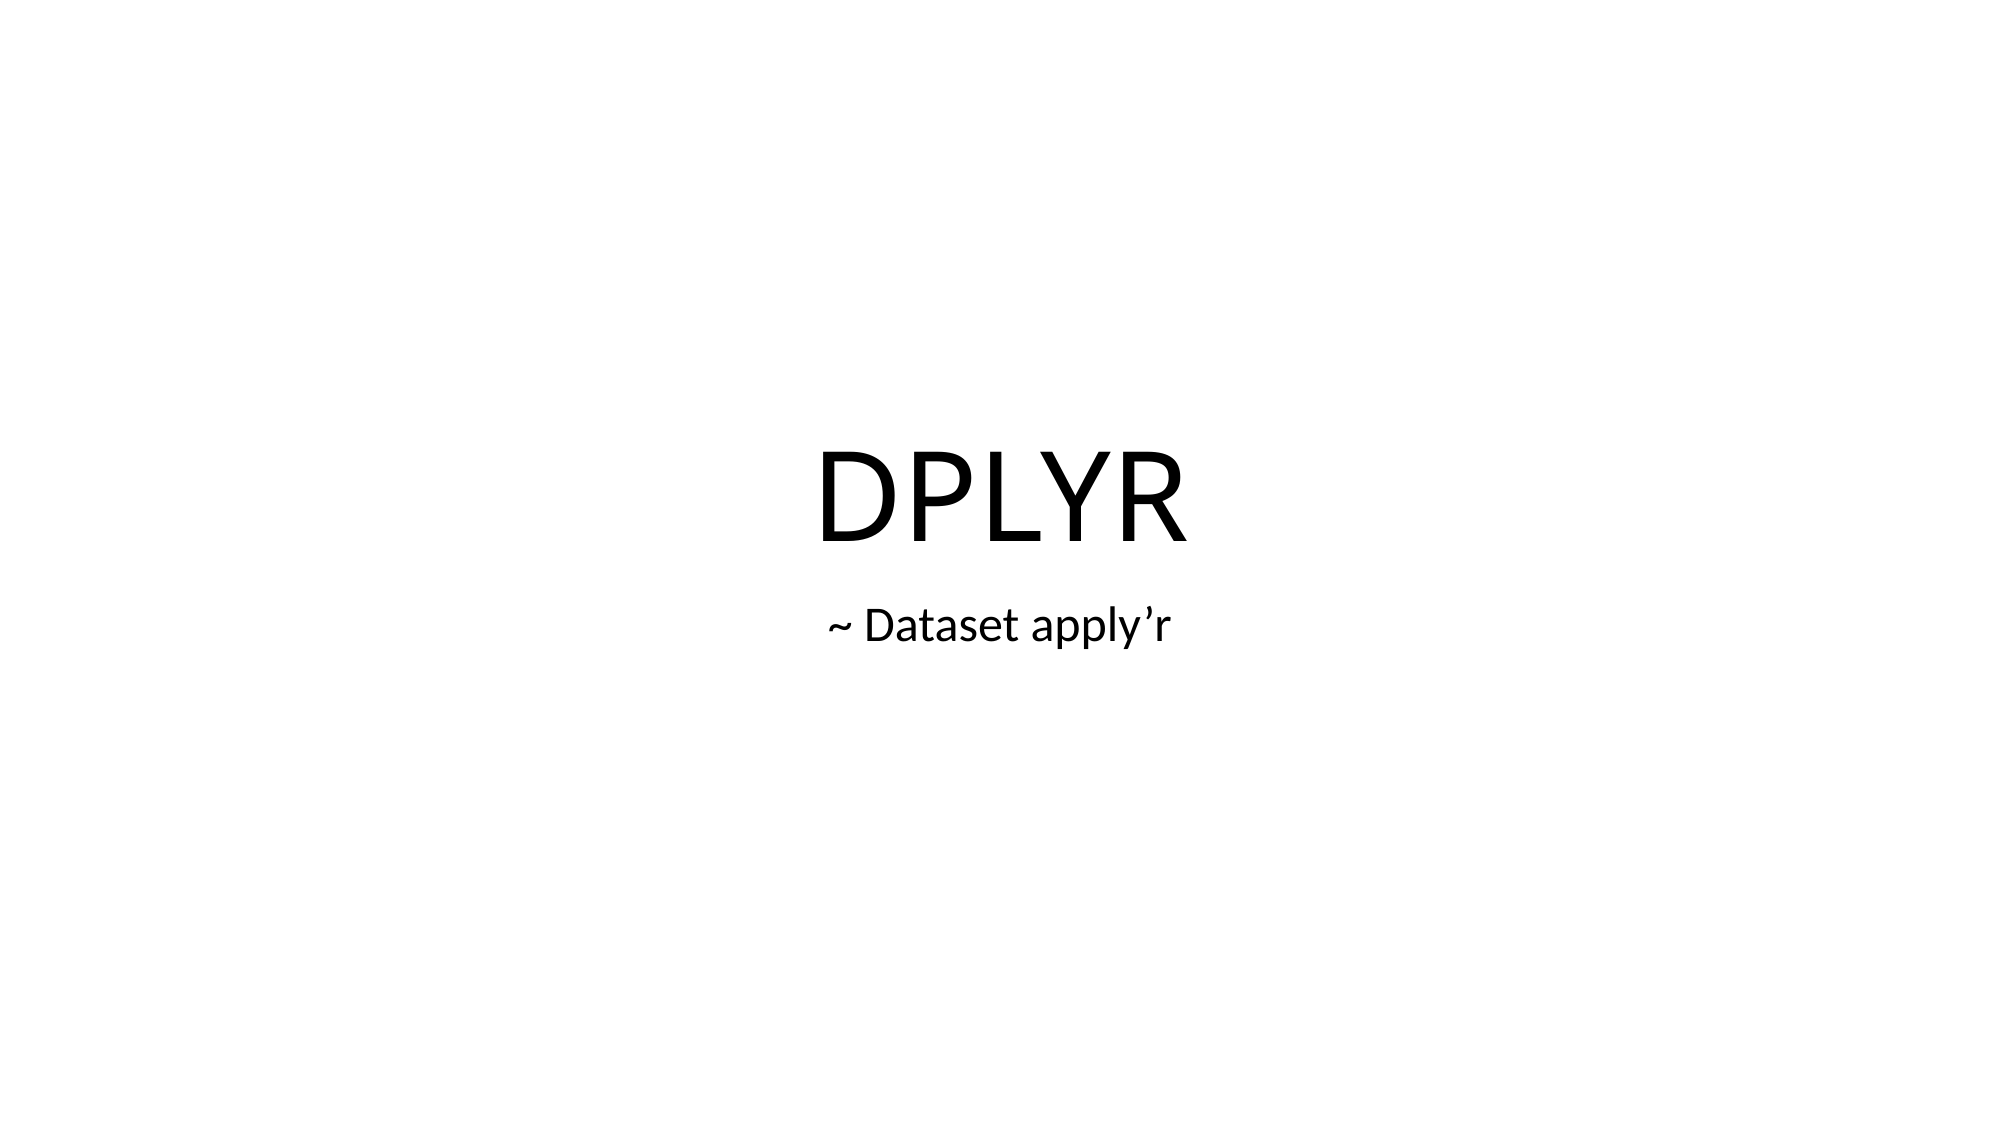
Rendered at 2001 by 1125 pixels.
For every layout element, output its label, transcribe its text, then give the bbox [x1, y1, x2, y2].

subtitle ~ Dataset apply’r [249, 590, 1750, 863]
title DPLYR [249, 184, 1750, 576]
